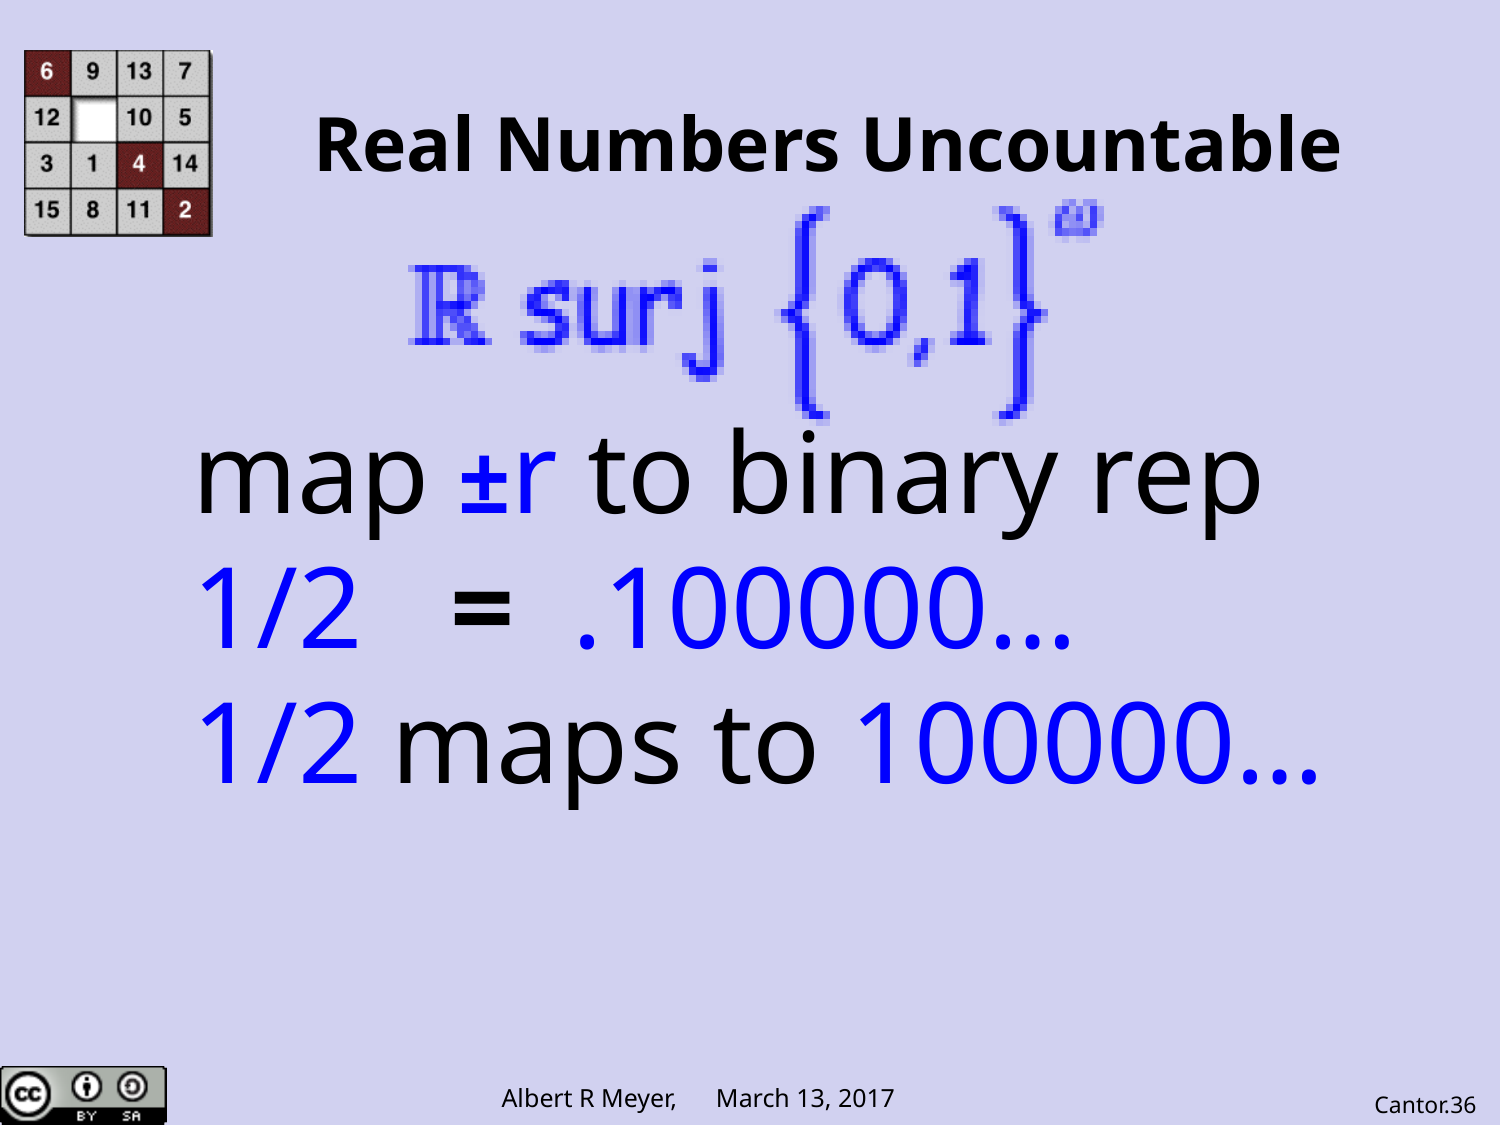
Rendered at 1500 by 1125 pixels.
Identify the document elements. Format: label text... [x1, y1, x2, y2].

text_box map ±r to binary rep 1/2 = .100000… 1/2 maps to 100000… [177, 394, 1340, 814]
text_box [394, 141, 1113, 428]
picture [0, 1066, 167, 1125]
picture [24, 50, 213, 237]
title Real Numbers Uncountable [270, 59, 1386, 225]
